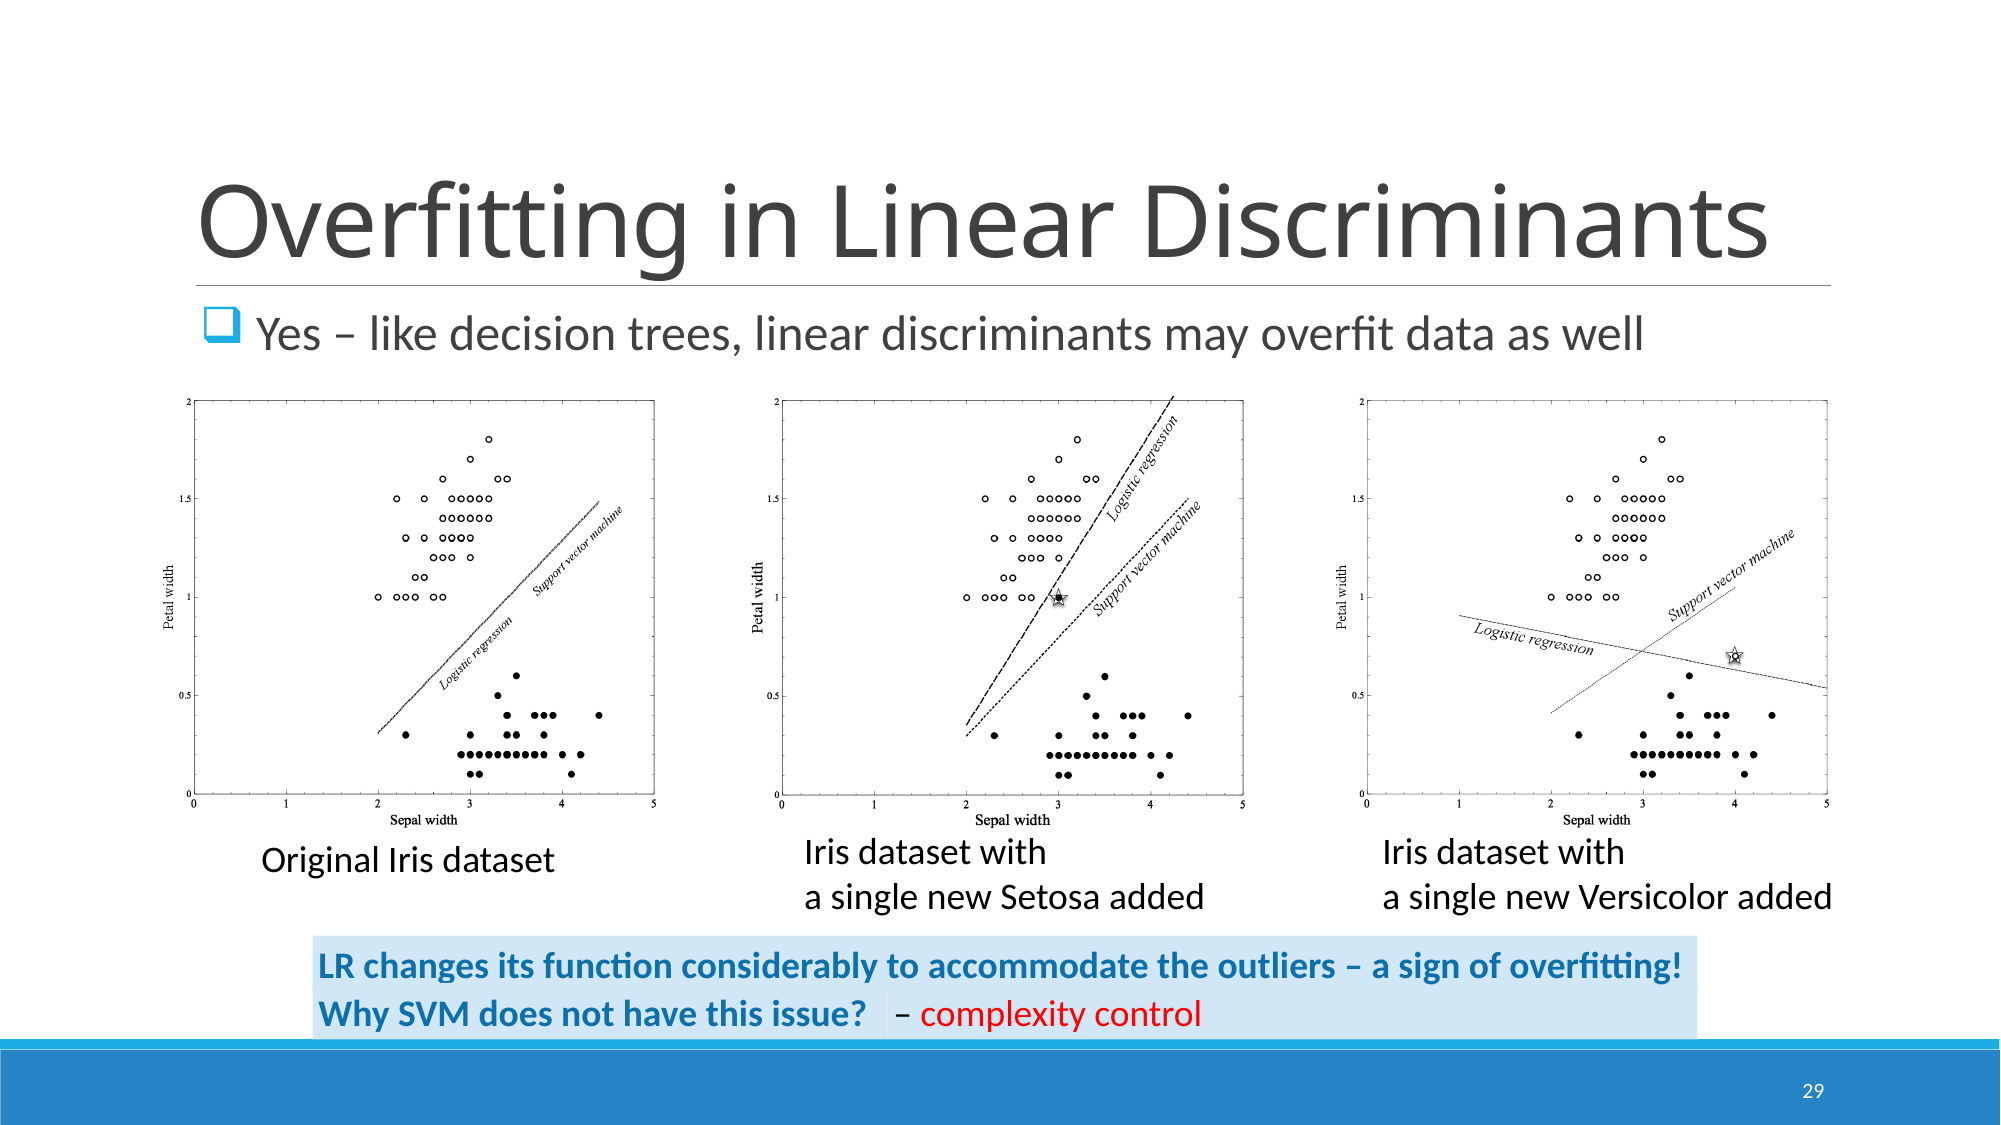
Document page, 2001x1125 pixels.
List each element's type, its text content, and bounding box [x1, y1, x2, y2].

text_box Original Iris dataset [246, 837, 571, 888]
title Overfitting in Linear Discriminants [180, 47, 1830, 285]
text_box LR changes its function considerably to accommodate the outliers – a sign of overfitting! [312, 935, 1698, 993]
text_box Yes – like decision trees, linear discriminants may overfit data as well [200, 299, 1830, 382]
slide_number 29 [1624, 1059, 1840, 1120]
text_box – complexity control [888, 993, 1698, 1040]
picture [748, 395, 1247, 829]
picture [1333, 395, 1831, 828]
picture [159, 395, 658, 828]
text_box Iris dataset with a single new Setosa added [789, 839, 1221, 925]
text_box Why SVM does not have this issue? [312, 982, 888, 1040]
text_box Iris dataset with a single new Versicolor added [1367, 819, 1849, 925]
